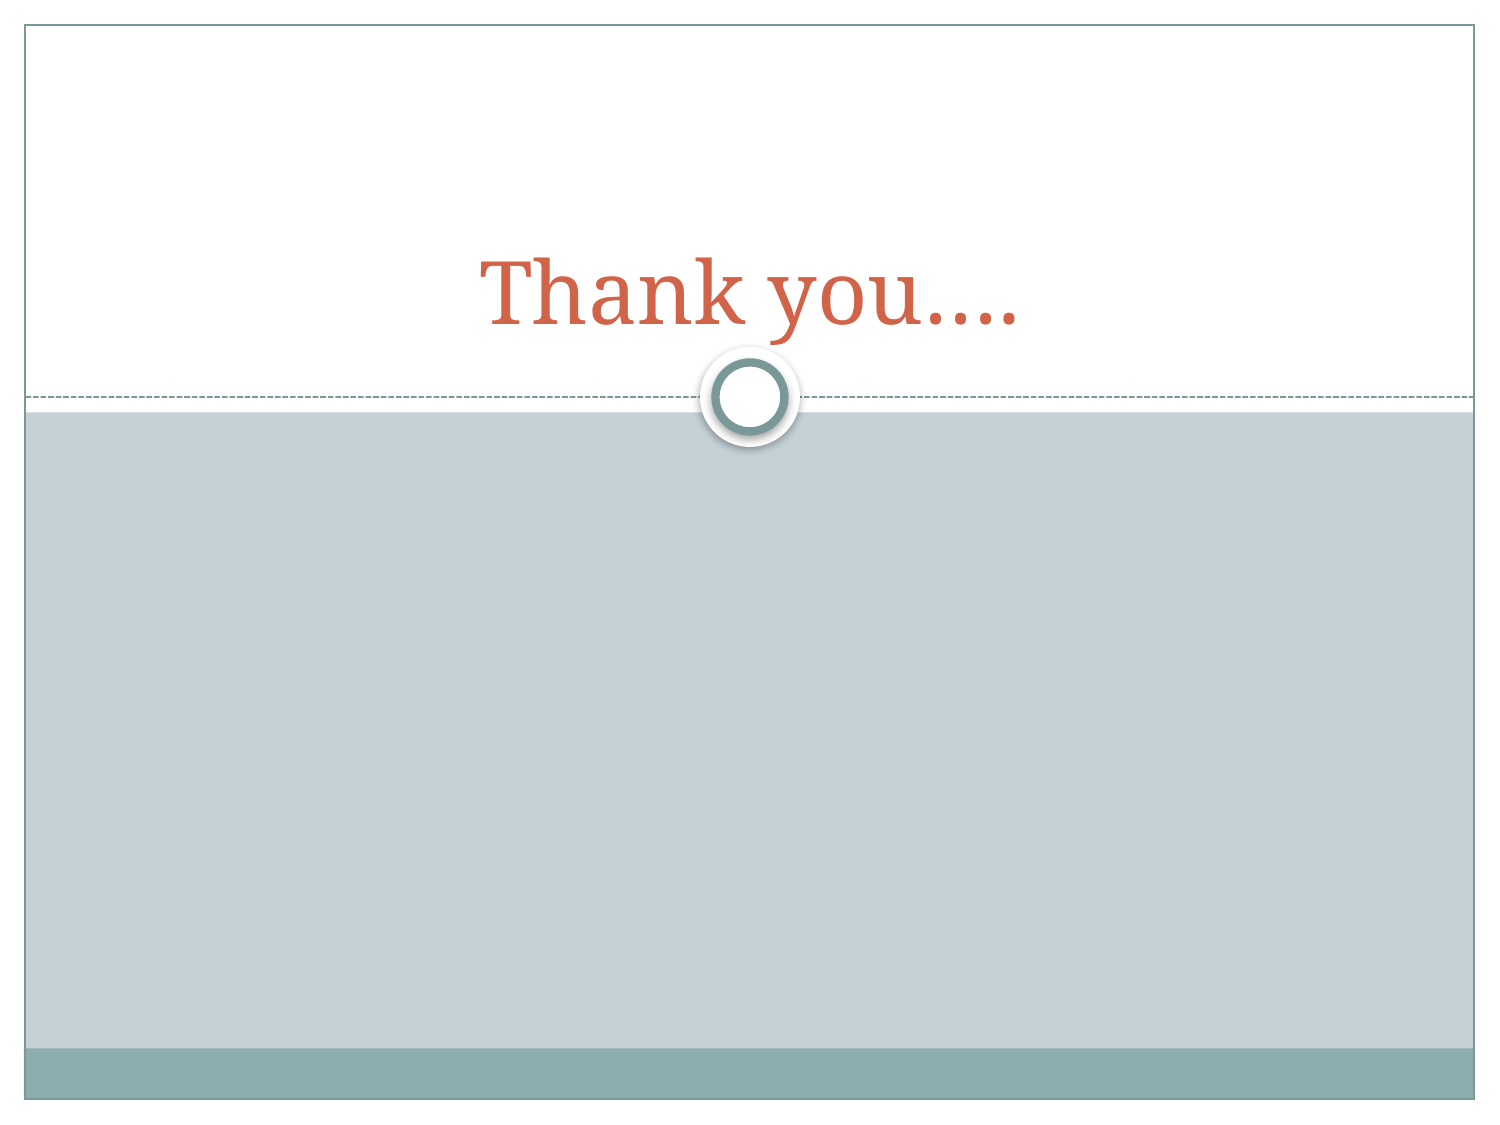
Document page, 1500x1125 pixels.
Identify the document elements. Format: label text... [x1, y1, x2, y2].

title Thank you…. [112, 62, 1388, 350]
